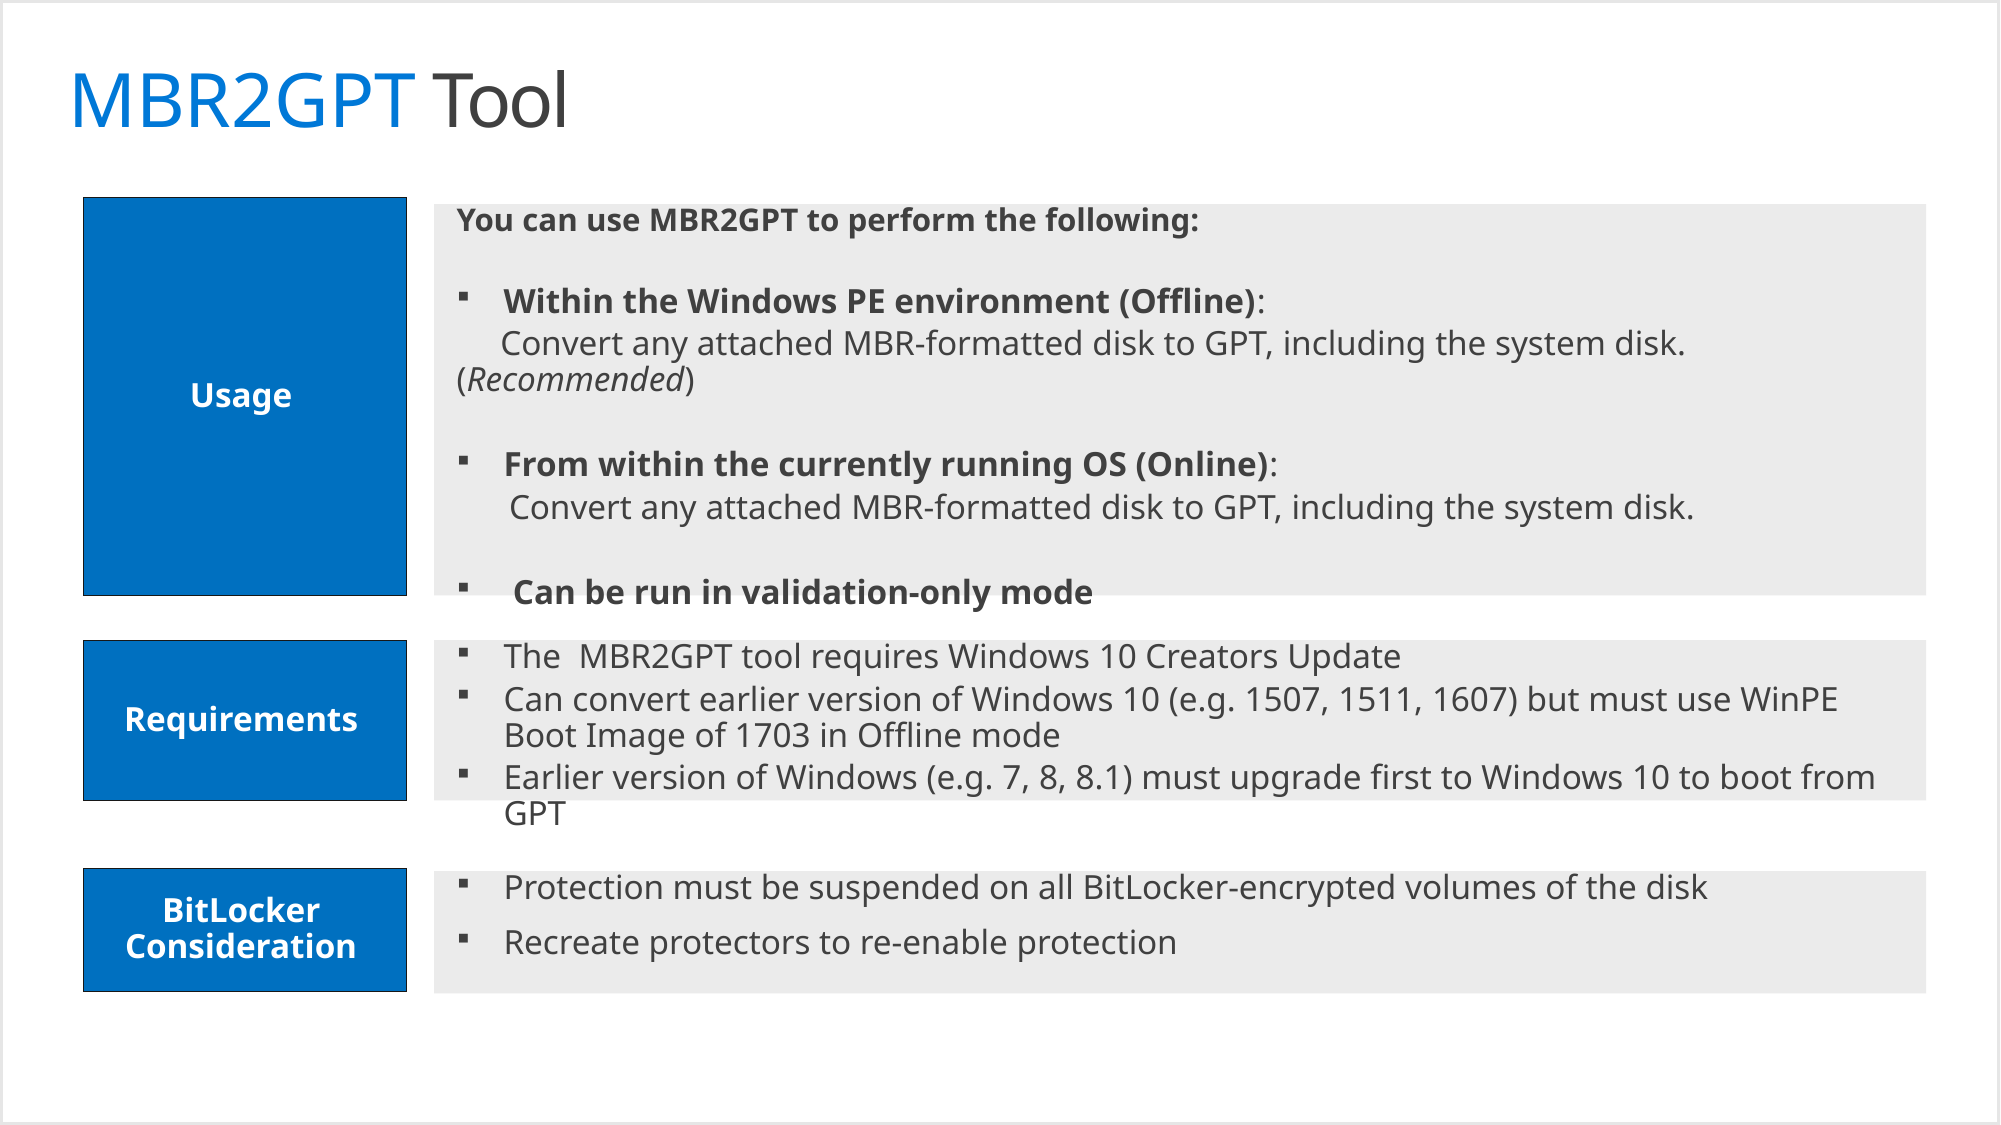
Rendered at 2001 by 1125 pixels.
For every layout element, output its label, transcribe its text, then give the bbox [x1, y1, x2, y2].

text_box Requirements [83, 640, 407, 801]
text_box You can use MBR2GPT to perform the following: Within the Windows PE environment (Offline): Convert any attached MBR-formatted disk to GPT, including the system disk. (Recommended) From within the currently running OS (Online): Convert any attached MBR-formatted disk to GPT, including the system disk. Can be run in validation-only mode [434, 204, 1927, 596]
title MBR2GPT Tool [44, 47, 1815, 174]
text_box The MBR2GPT tool requires Windows 10 Creators Update Can convert earlier version of Windows 10 (e.g. 1507, 1511, 1607) but must use WinPE Boot Image of 1703 in Offline mode Earlier version of Windows (e.g. 7, 8, 8.1) must upgrade first to Windows 10 to boot from GPT [434, 640, 1927, 801]
text_box BitLocker Consideration [83, 868, 407, 992]
text_box Protection must be suspended on all BitLocker-encrypted volumes of the disk Recreate protectors to re-enable protection [434, 871, 1927, 994]
text_box Usage [83, 197, 407, 596]
